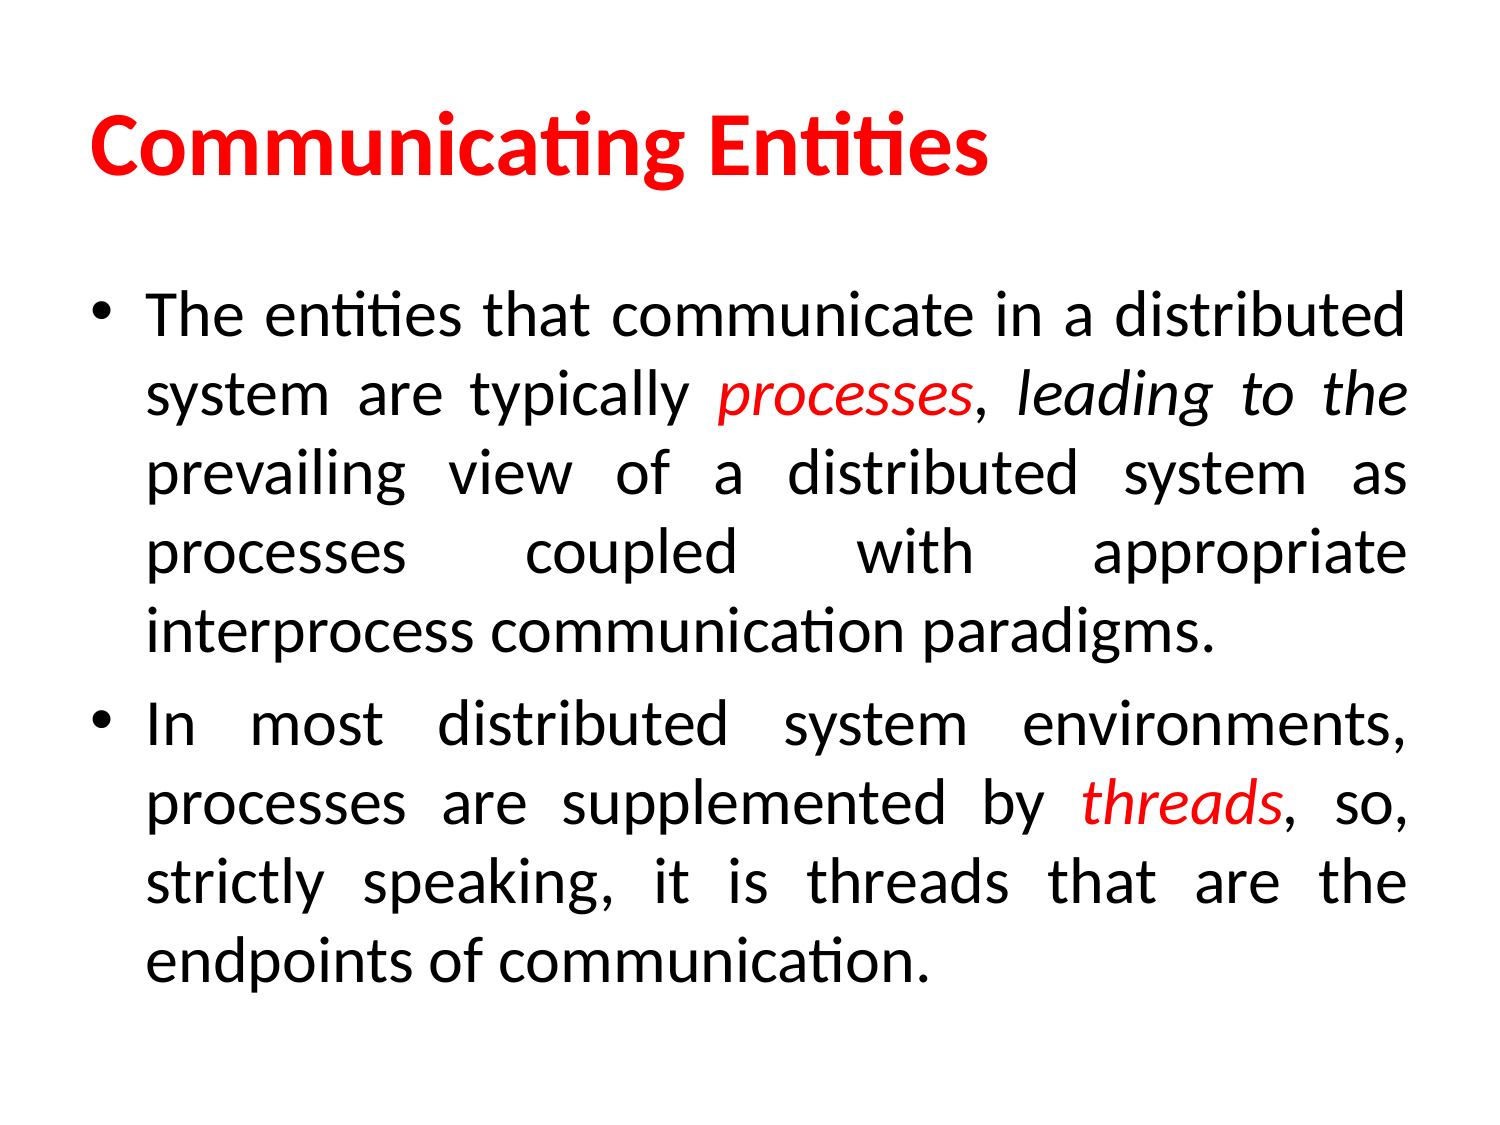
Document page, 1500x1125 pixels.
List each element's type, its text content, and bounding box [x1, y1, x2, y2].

list The entities that communicate in a distributed system are typically processes, leading to the prevailing view of a distributed system as processes coupled with appropriate interprocess communication paradigms. In most distributed system environments, processes are supplemented by threads, so, strictly speaking, it is threads that are the endpoints of communication. [75, 262, 1425, 1005]
title Communicating Entities [75, 45, 1425, 233]
